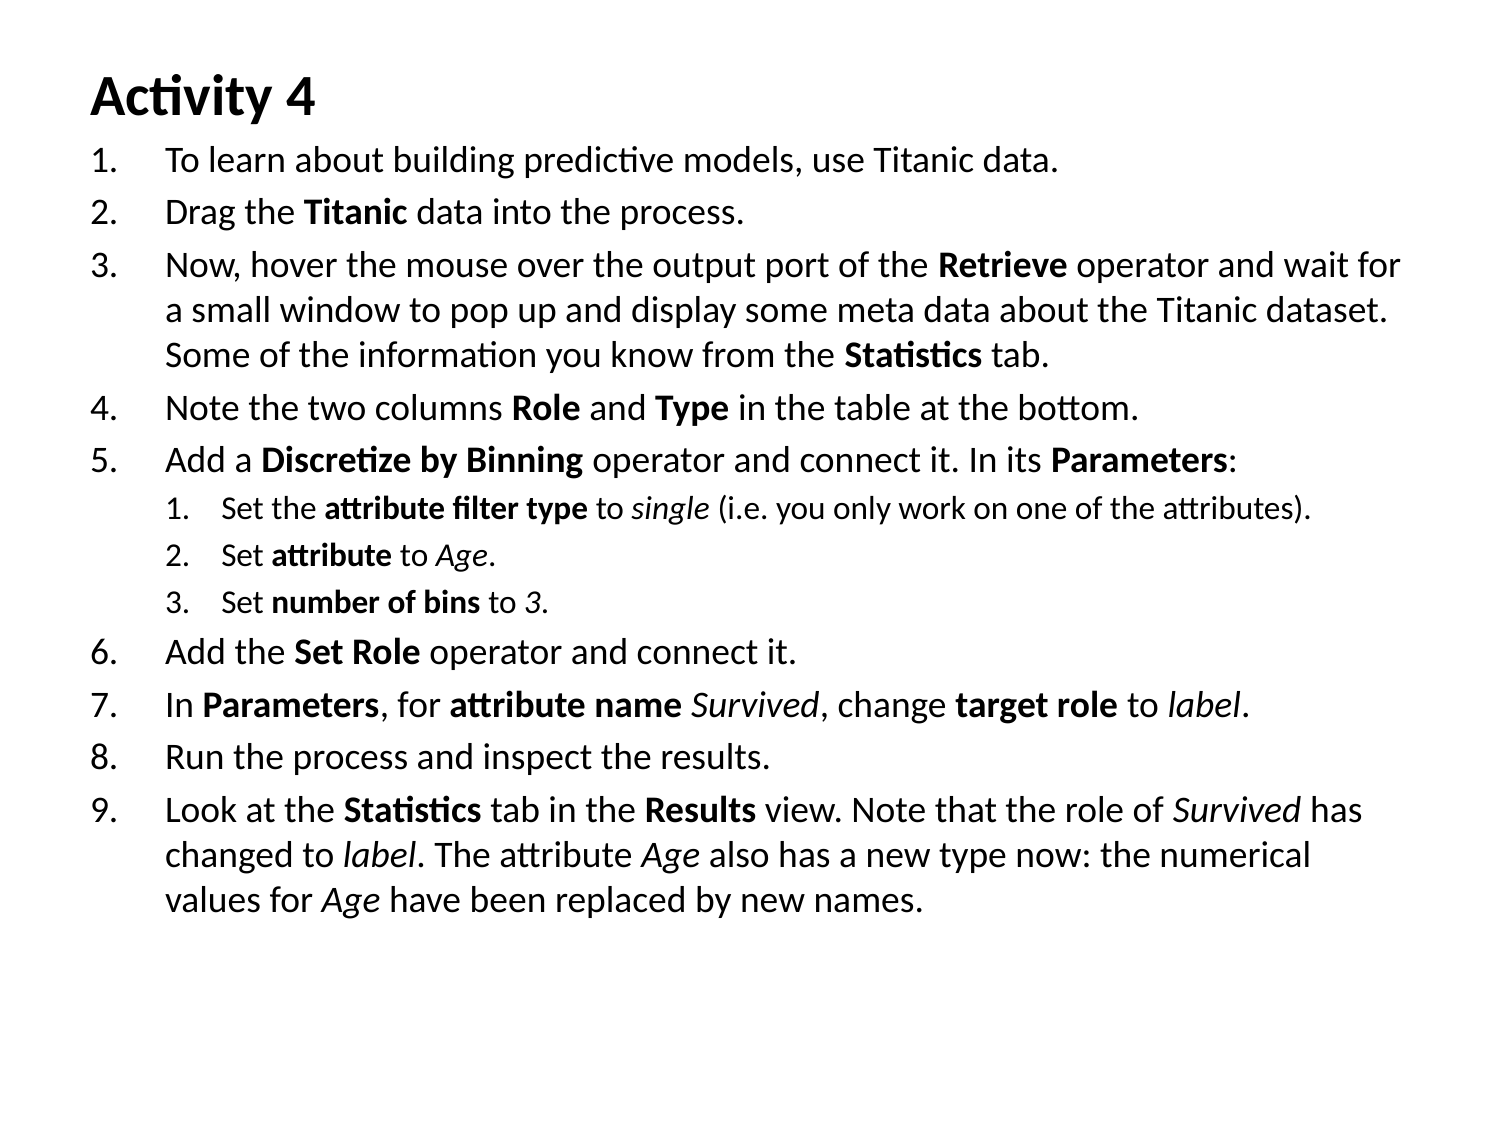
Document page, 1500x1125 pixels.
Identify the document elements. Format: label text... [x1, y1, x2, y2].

list Activity 4 To learn about building predictive models, use Titanic data. Drag the Titanic data into the process. Now, hover the mouse over the output port of the Retrieve operator and wait for a small window to pop up and display some meta data about the Titanic dataset. Some of the information you know from the Statistics tab. Note the two columns Role and Type in the table at the bottom. Add a Discretize by Binning operator and connect it. In its Parameters: Set the attribute filter type to single (i.e. you only work on one of the attributes). Set attribute to Age. Set number of bins to 3. Add the Set Role operator and connect it. In Parameters, for attribute name Survived, change target role to label. Run the process and inspect the results. Look at the Statistics tab in the Results view. Note that the role of Survived has changed to label. The attribute Age also has a new type now: the numerical values for Age have been replaced by new names. [75, 50, 1425, 1075]
